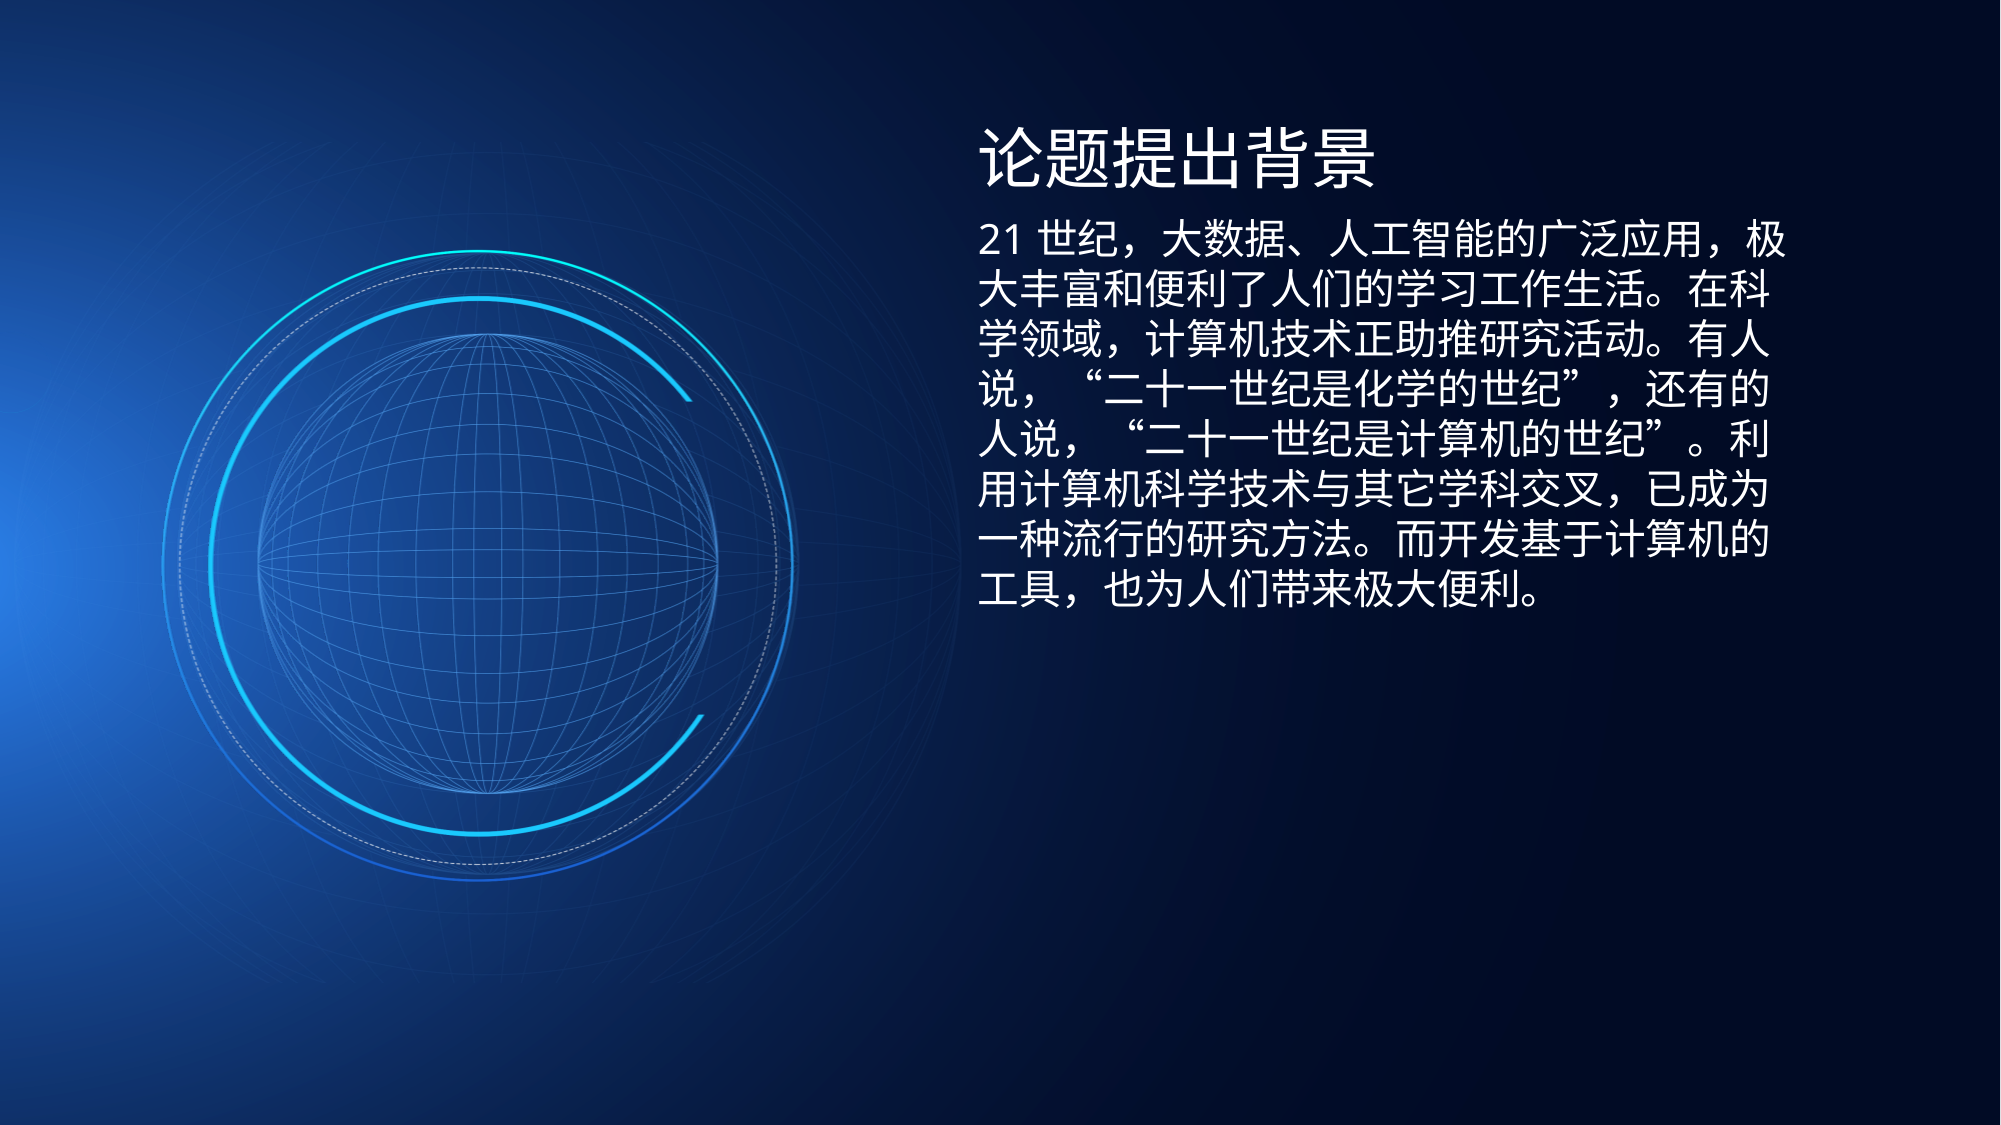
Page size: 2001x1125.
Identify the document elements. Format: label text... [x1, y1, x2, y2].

text_box 论题提出背景 [963, 109, 1393, 205]
text_box 21世纪，大数据、人工智能的广泛应用，极大丰富和便利了人们的学习工作生活。在科学领域，计算机技术正助推研究活动。有人说，“二十一世纪是化学的世纪”，还有的人说，“二十一世纪是计算机的世纪”。利用计算机科学技术与其它学科交叉，已成为一种流行的研究方法。而开发基于计算机的工具，也为人们带来极大便利。 [990, 205, 1824, 621]
picture [0, 0, 2001, 1125]
